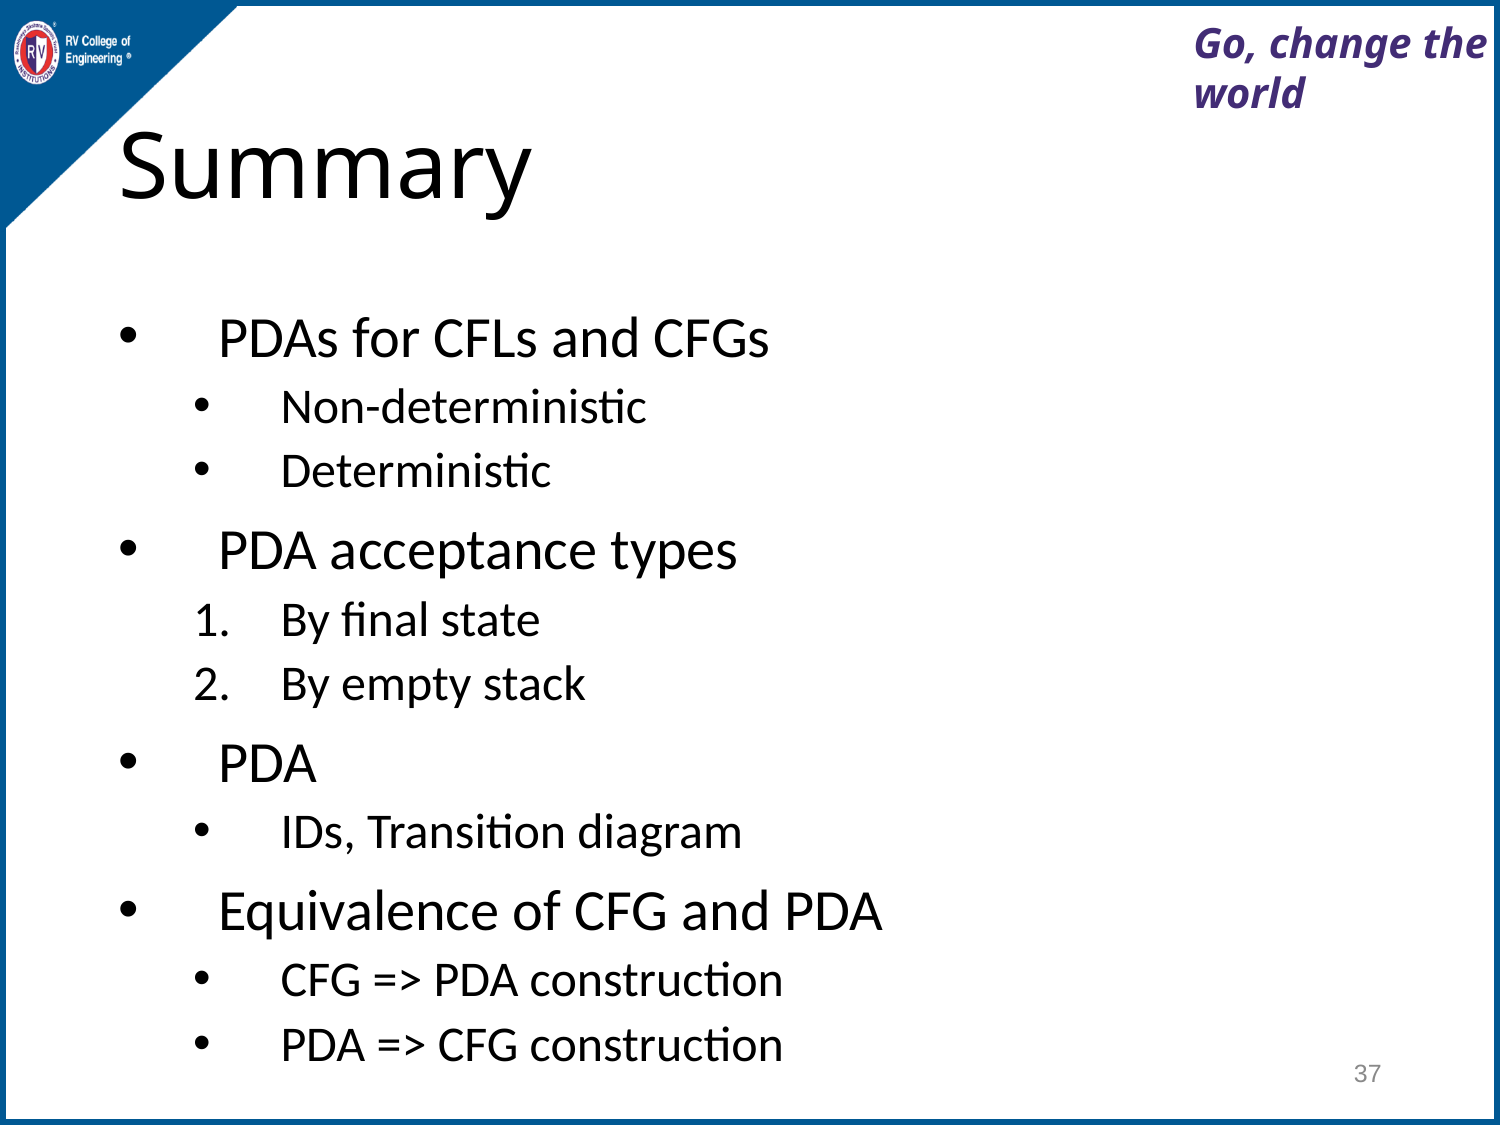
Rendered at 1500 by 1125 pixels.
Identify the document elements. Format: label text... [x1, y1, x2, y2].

title Summary [103, 59, 1397, 278]
list PDAs for CFLs and CFGs Non-deterministic Deterministic PDA acceptance types By final state By empty stack PDA IDs, Transition diagram Equivalence of CFG and PDA CFG => PDA construction PDA => CFG construction [103, 299, 1397, 1014]
picture [1, 6, 237, 232]
slide_number 37 [1059, 1042, 1397, 1103]
